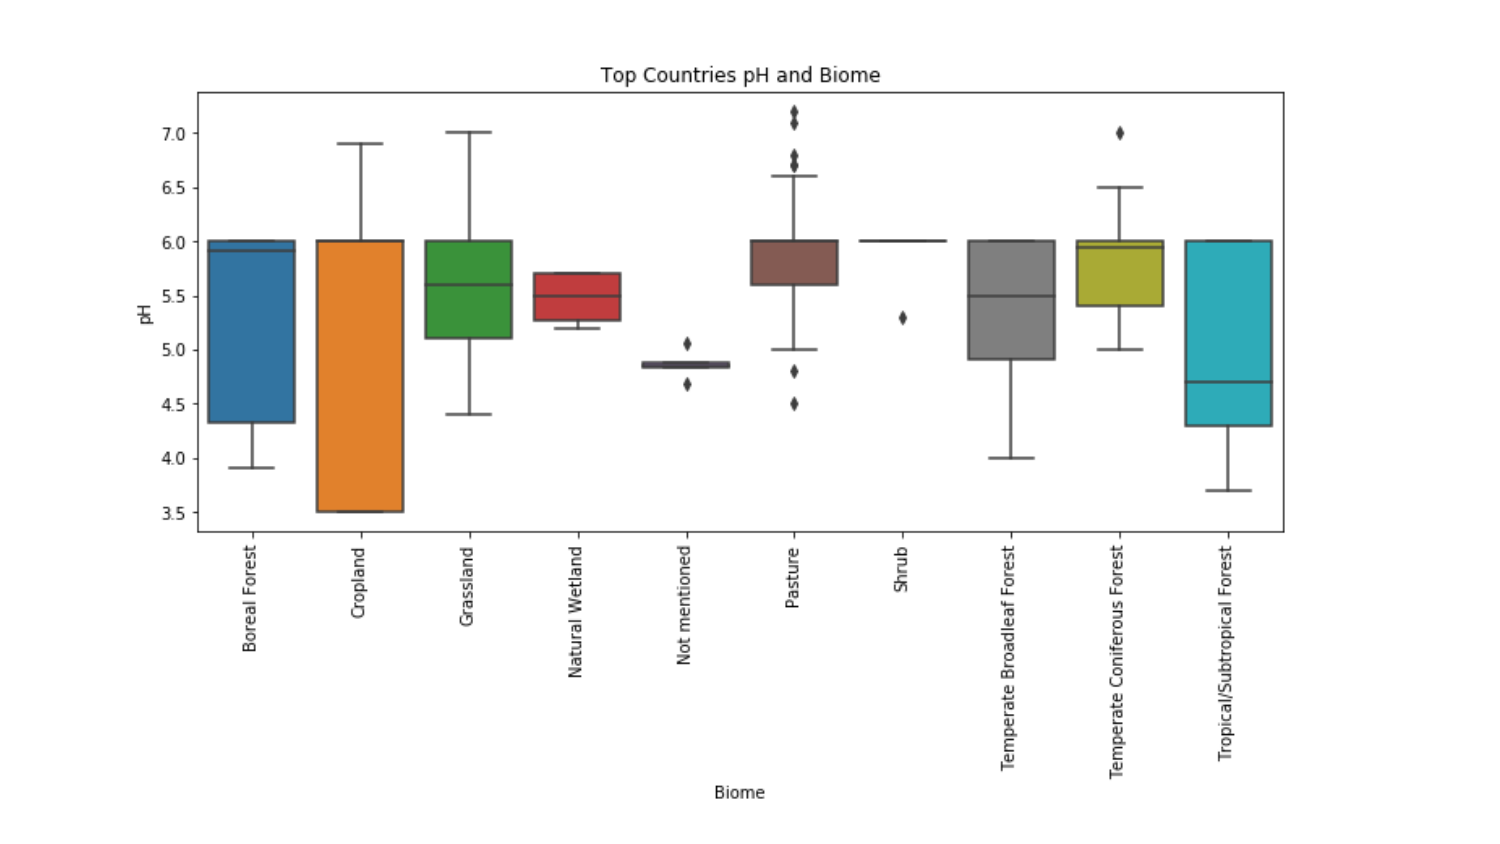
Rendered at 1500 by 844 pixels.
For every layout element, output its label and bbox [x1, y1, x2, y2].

picture [110, 50, 1327, 820]
